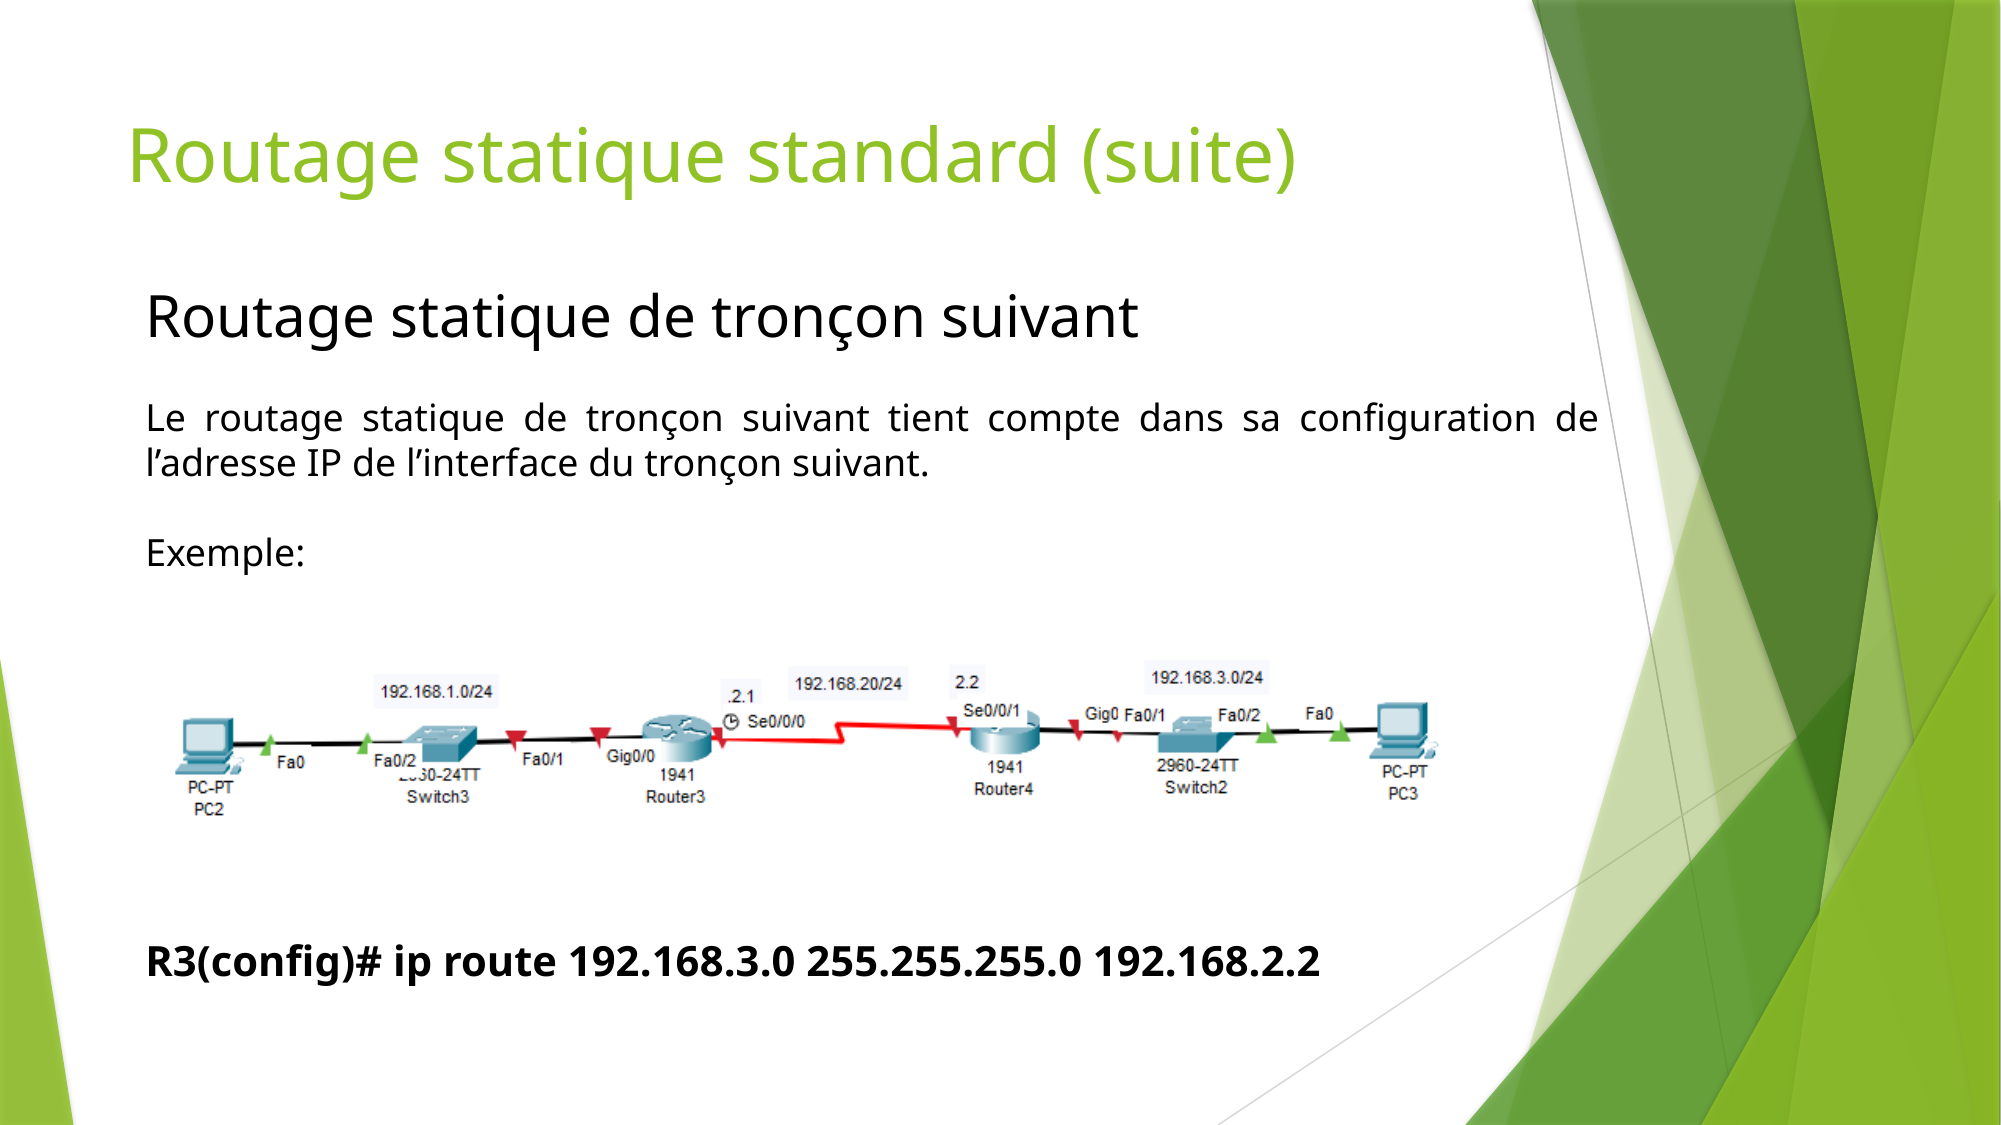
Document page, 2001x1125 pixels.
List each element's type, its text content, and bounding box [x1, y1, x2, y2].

title Routage statique standard (suite) [111, 99, 1522, 317]
picture [148, 595, 1484, 894]
text_box Routage statique de tronçon suivant Le routage statique de tronçon suivant tient compte dans sa configuration de l’adresse IP de l’interface du tronçon suivant. Exemple: R3(config)# ip route 192.168.3.0 255.255.255.0 192.168.2.2 [130, 272, 1616, 1037]
